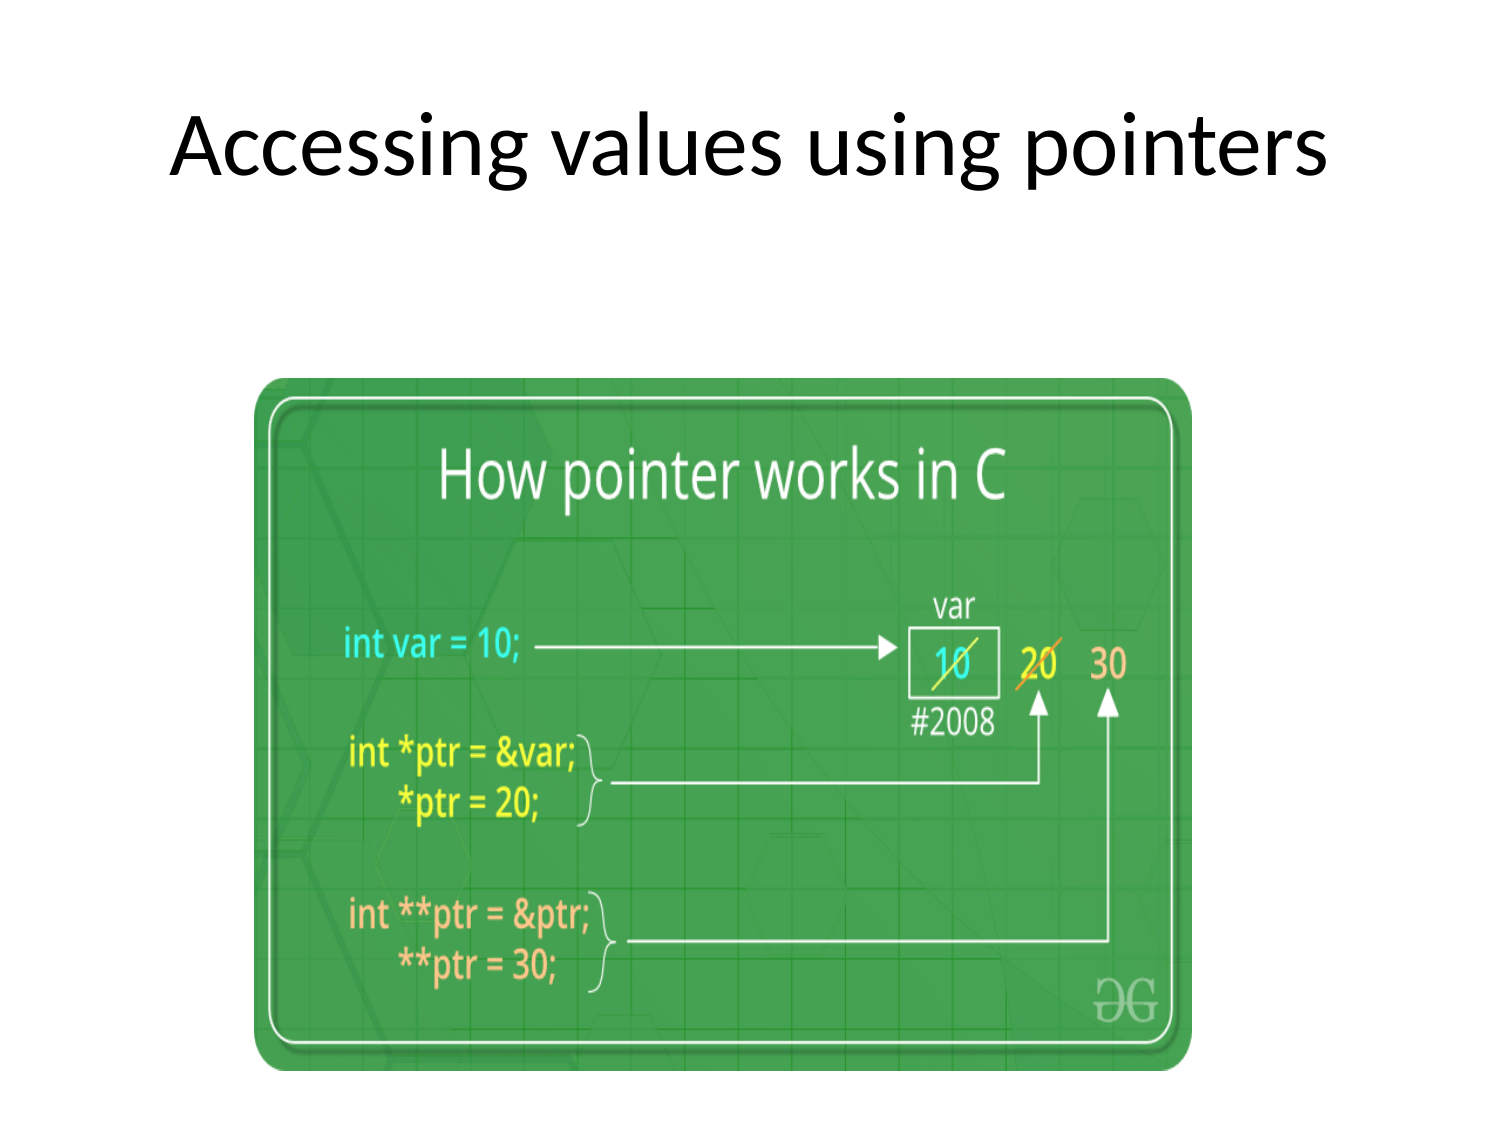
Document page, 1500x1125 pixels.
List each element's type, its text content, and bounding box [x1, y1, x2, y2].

title Accessing values using pointers [75, 45, 1425, 233]
picture [253, 378, 1192, 1071]
